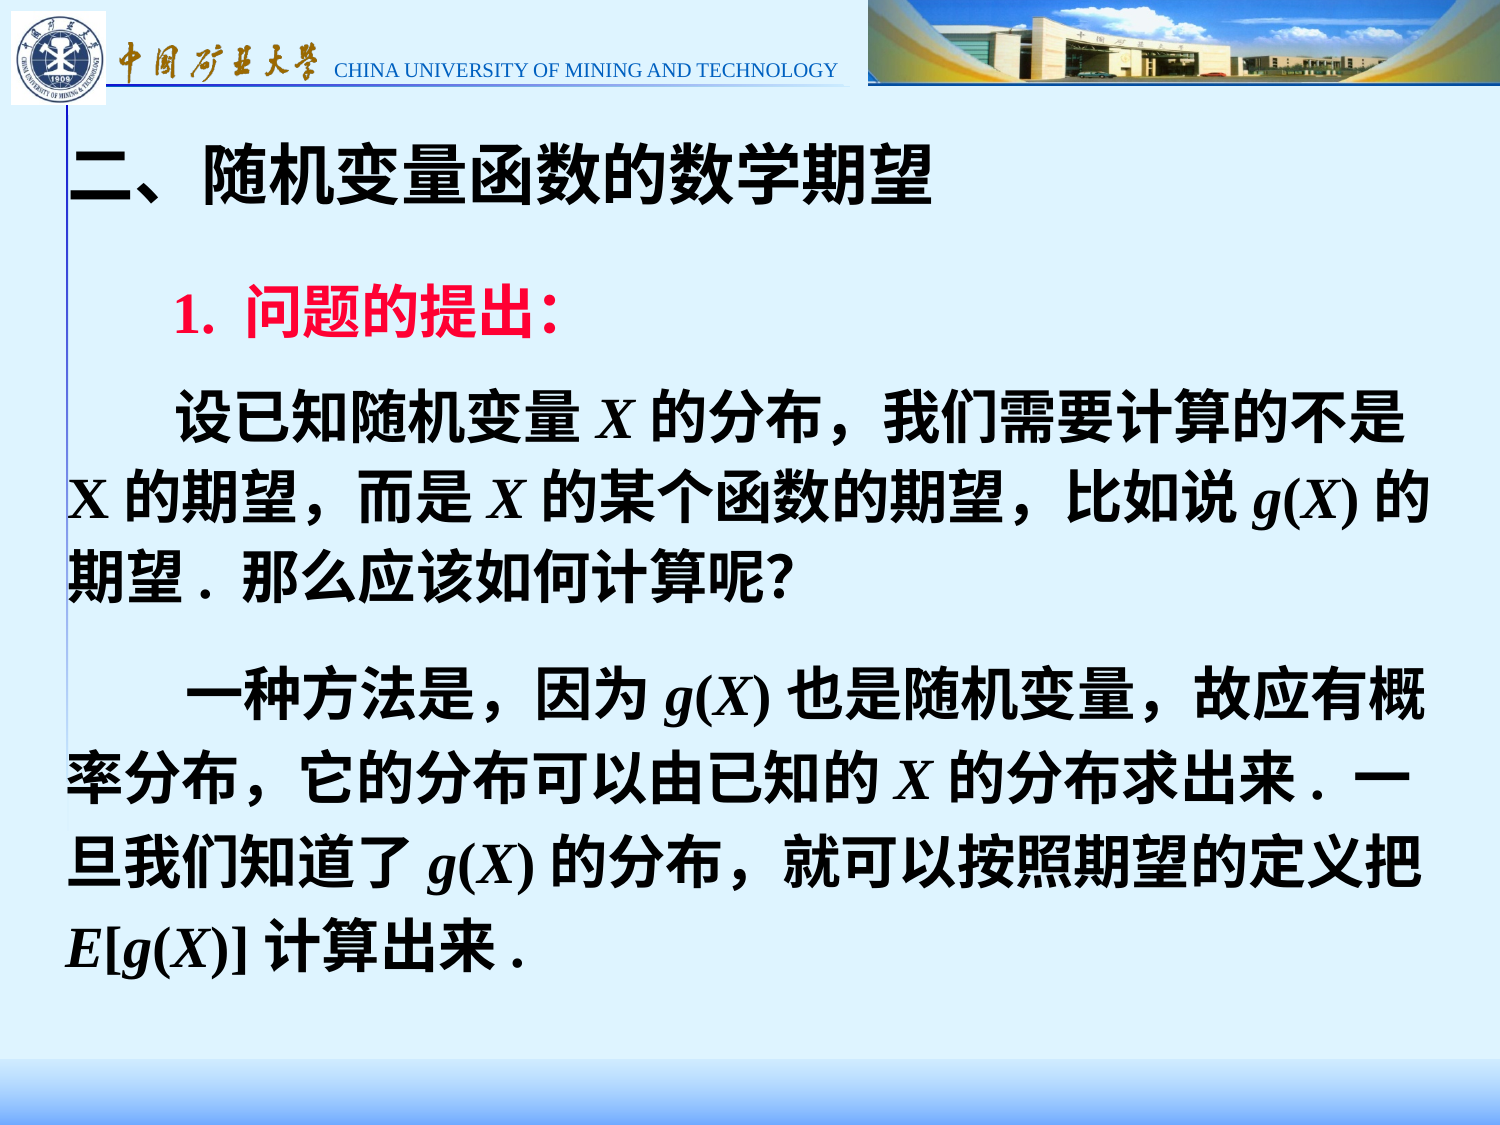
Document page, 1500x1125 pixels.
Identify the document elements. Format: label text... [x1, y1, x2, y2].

text_box 设已知随机变量X的分布，我们需要计算的不是X的期望，而是X的某个函数的期望，比如说g(X)的期望. 那么应该如何计算呢？ [53, 361, 1471, 618]
text_box 1. 问题的提出： [113, 268, 1402, 353]
text_box 二、随机变量函数的数学期望 [53, 125, 1429, 221]
text_box 一种方法是，因为g(X)也是随机变量，故应有概率分布，它的分布可以由已知的X的分布求出来. 一旦我们知道了g(X)的分布，就可以按照期望的定义把E[g(X)]计算出来. [50, 636, 1447, 987]
picture [11, 11, 106, 105]
picture [868, 0, 1500, 86]
